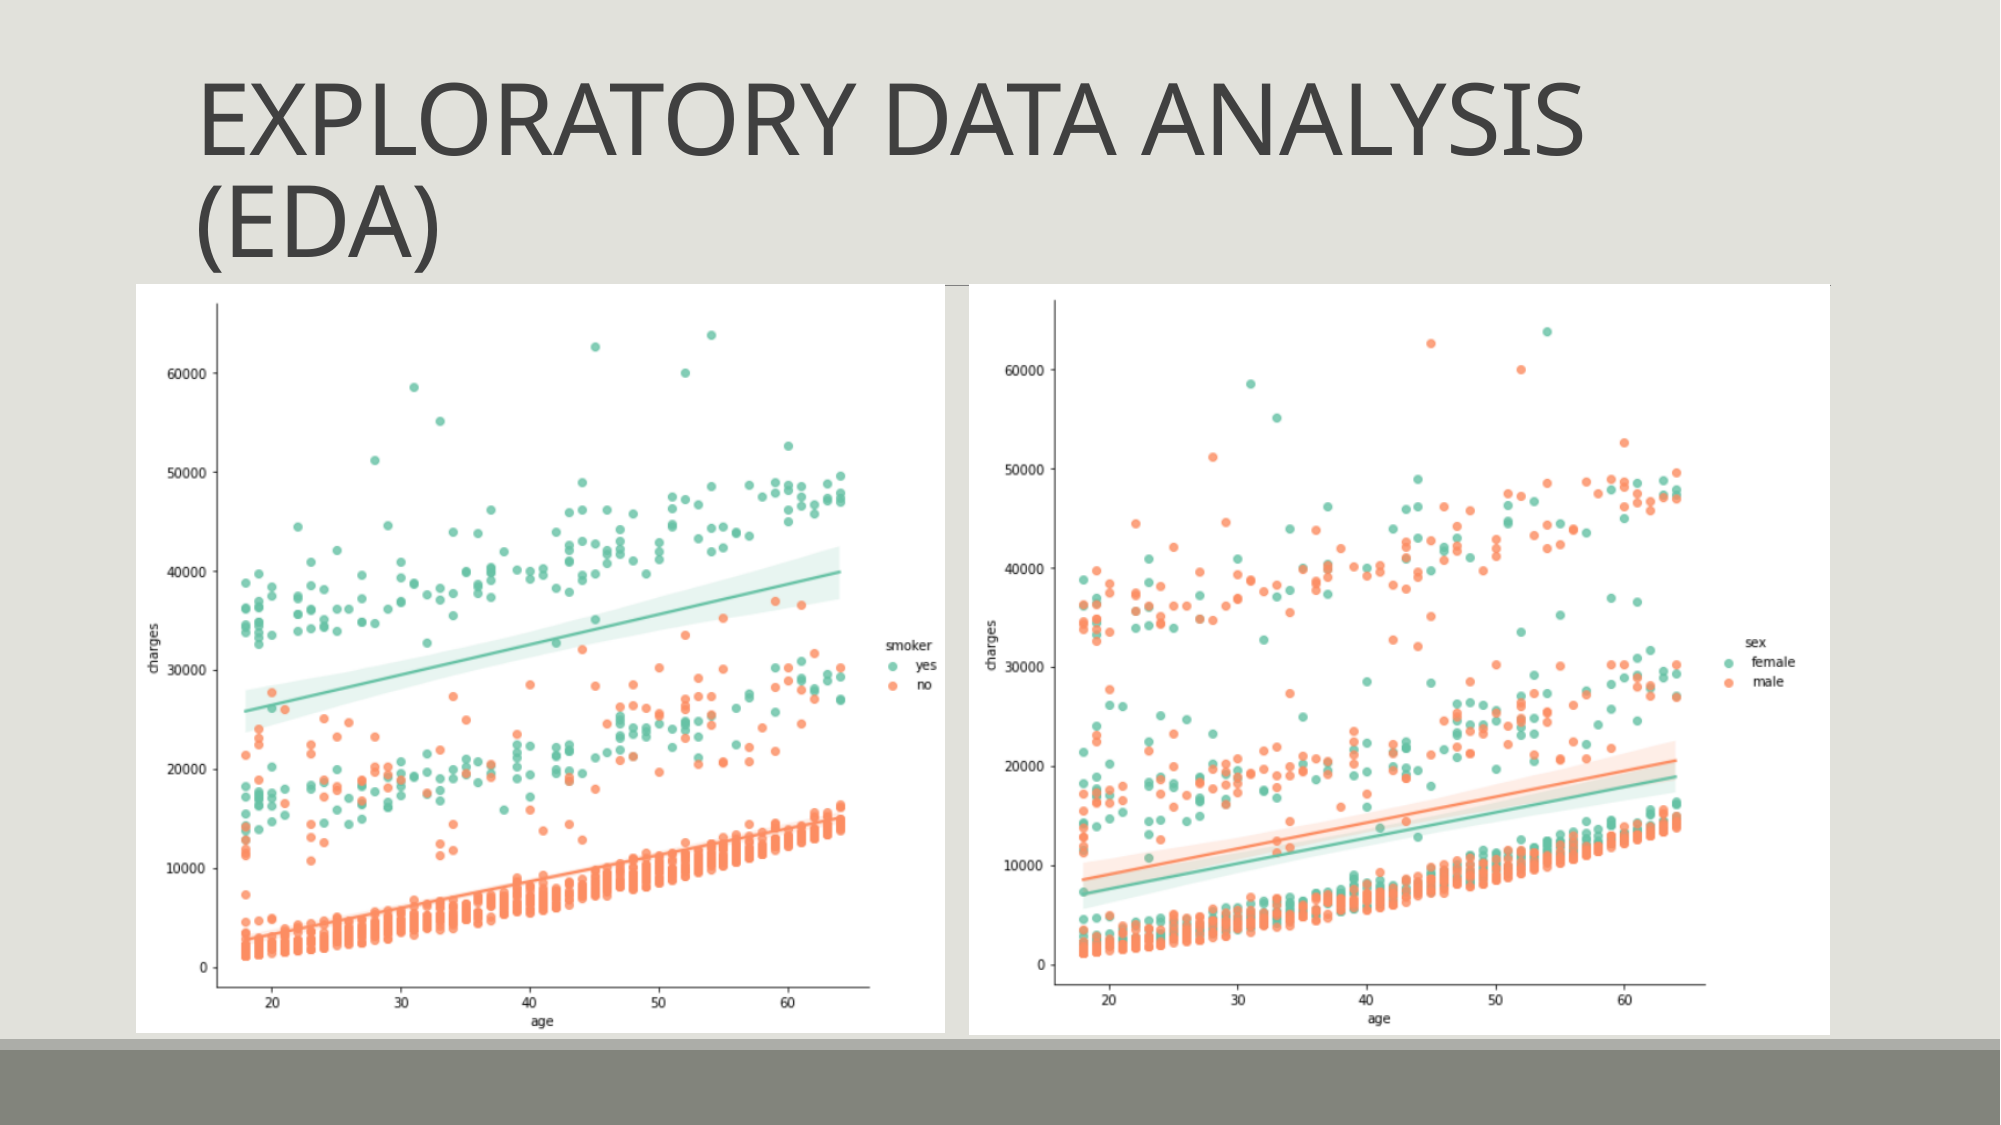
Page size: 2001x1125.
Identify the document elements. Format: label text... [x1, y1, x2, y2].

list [136, 284, 946, 1034]
title EXPLORATORY DATA ANALYSIS (EDA) [180, 47, 1830, 285]
picture [969, 284, 1831, 1036]
